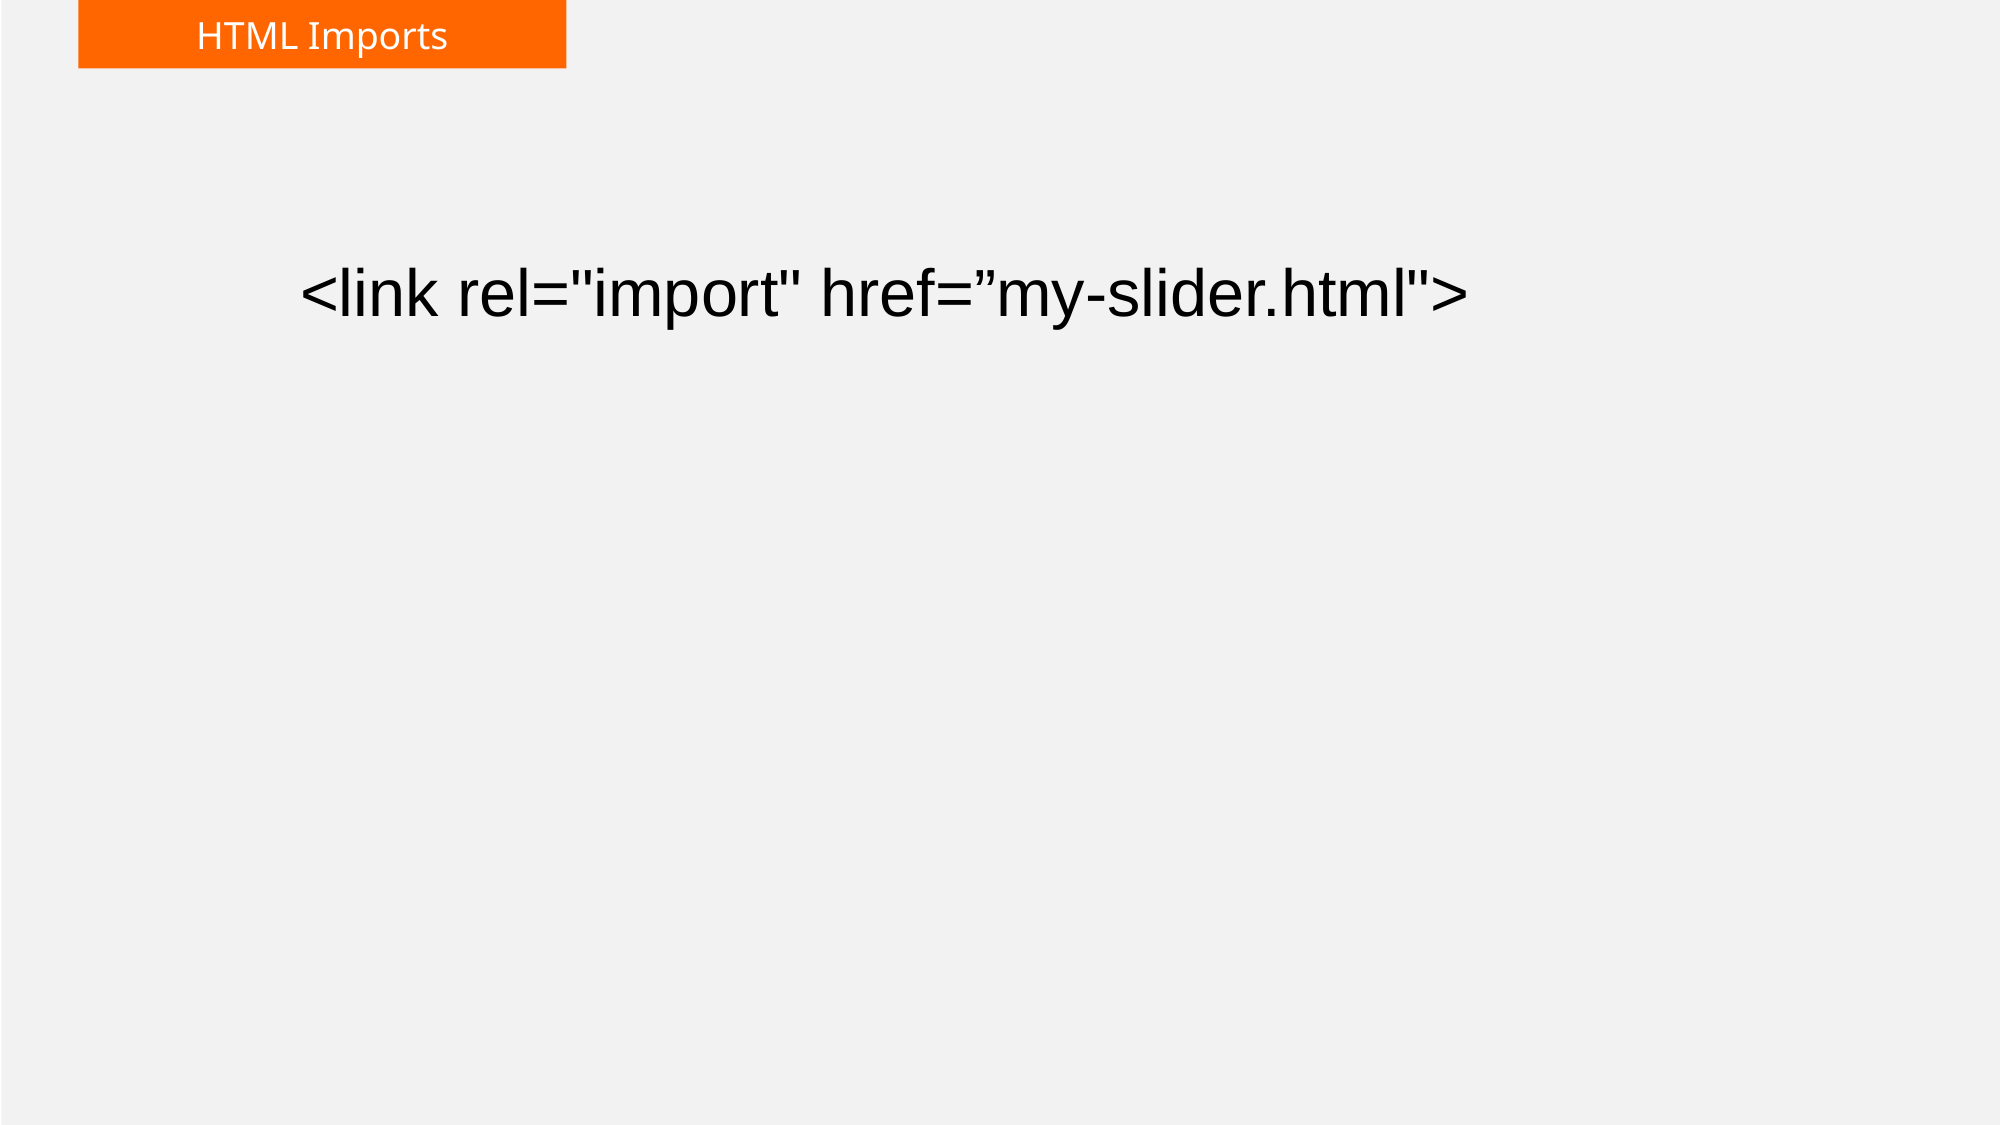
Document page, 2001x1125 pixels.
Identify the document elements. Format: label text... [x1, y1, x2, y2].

text_box HTML Imports [78, 0, 567, 69]
text_box [1, 0, 2000, 1125]
text_box <link rel="import" href=”my-slider.html"> [285, 242, 1487, 338]
